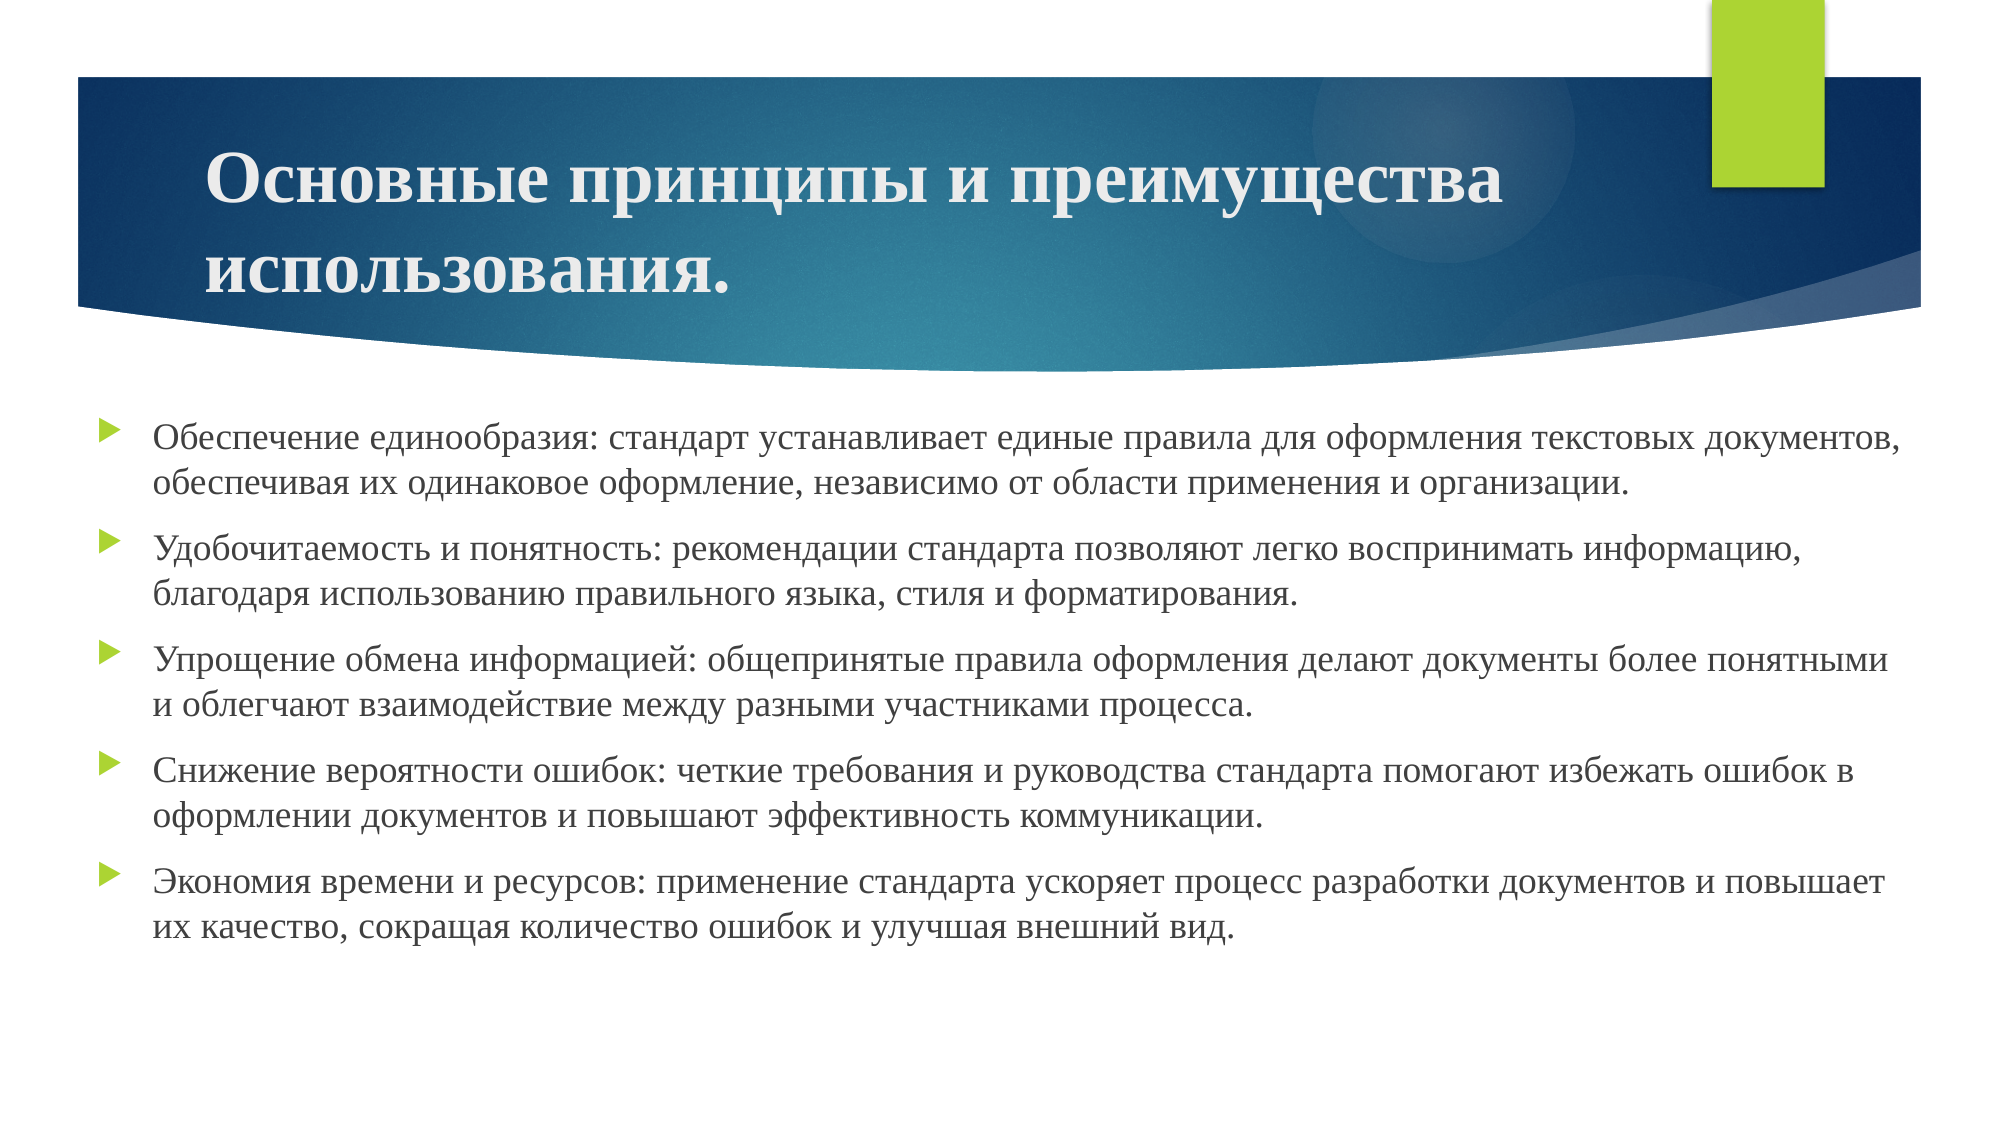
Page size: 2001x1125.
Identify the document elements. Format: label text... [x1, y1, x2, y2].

title Основные принципы и преимущества использования. [189, 159, 1627, 276]
list Обеспечение единообразия: стандарт устанавливает единые правила для оформления текстовых документов, обеспечивая их одинаковое оформление, независимо от области применения и организации. Удобочитаемость и понятность: рекомендации стандарта позволяют легко воспринимать информацию, благодаря использованию правильного языка, стиля и форматирования. Упрощение обмена информацией: общепринятые правила оформления делают документы более понятными и облегчают взаимодействие между разными участниками процесса. Снижение вероятности ошибок: четкие требования и руководства стандарта помогают избежать ошибок в оформлении документов и повышают эффективность коммуникации. Экономия времени и ресурсов: применение стандарта ускоряет процесс разработки документов и повышает их качество, сокращая количество ошибок и улучшая внешний вид. [81, 404, 1928, 966]
